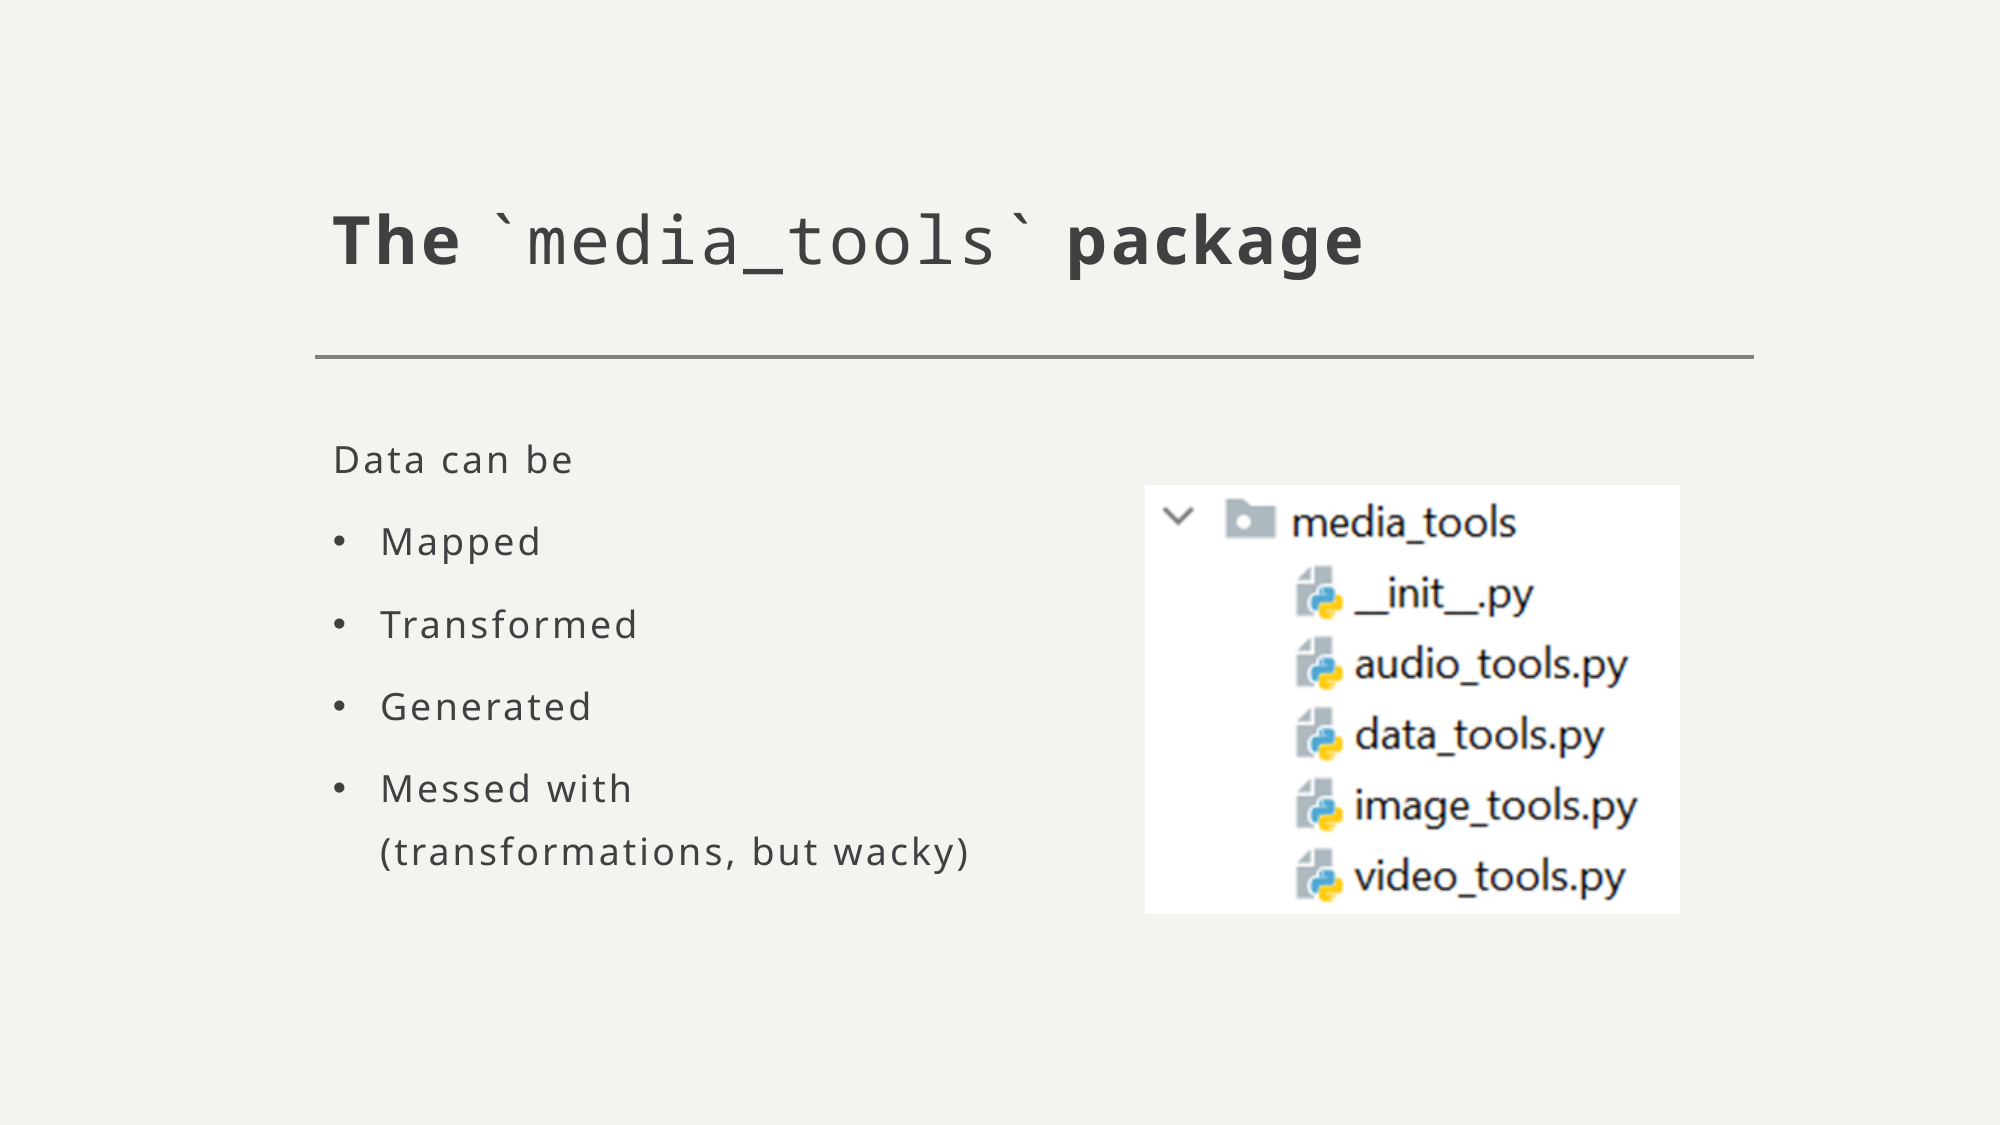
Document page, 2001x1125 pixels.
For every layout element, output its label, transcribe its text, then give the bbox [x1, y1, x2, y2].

list Data can be Mapped Transformed Generated Messed with (transformations, but wacky) [315, 399, 998, 1000]
title The `media_tools` package [315, 72, 1754, 294]
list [1145, 485, 1680, 915]
